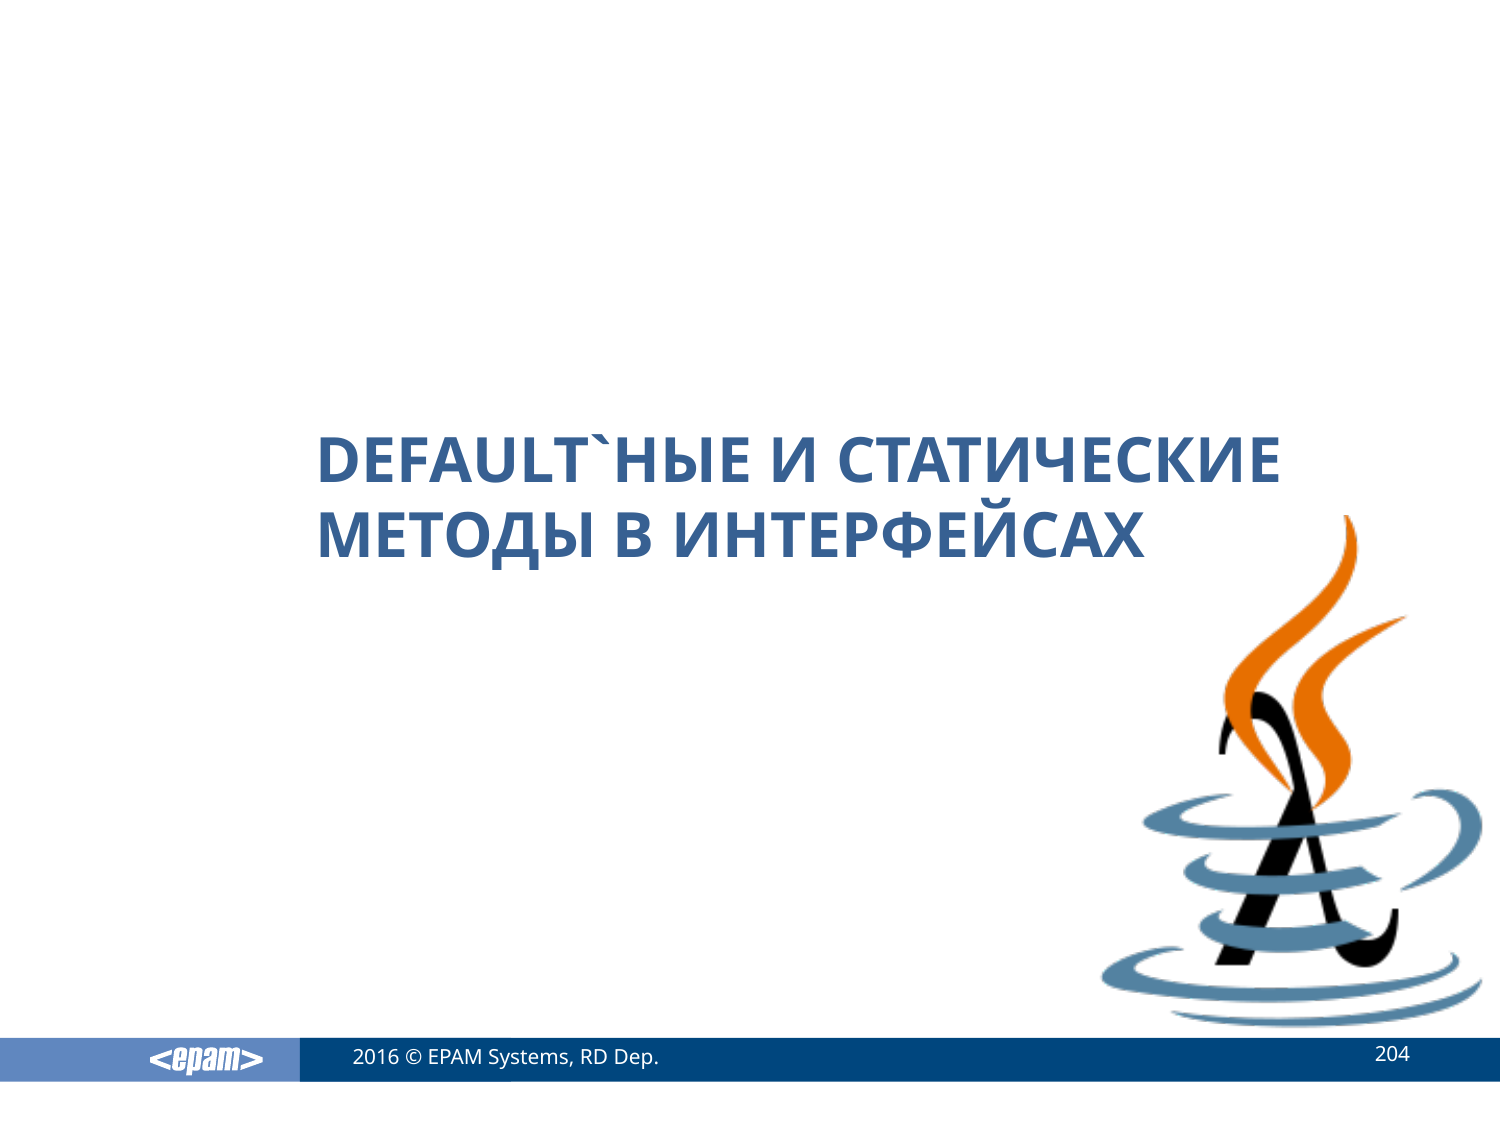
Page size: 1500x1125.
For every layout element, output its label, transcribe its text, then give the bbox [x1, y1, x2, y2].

slide_number 204 [1262, 1054, 1425, 1085]
picture [1081, 514, 1499, 1047]
footer 2016 © EPAM Systems, RD Dep. [337, 1028, 738, 1088]
title Default`ные и статические методы в интерфейсах [300, 412, 1350, 649]
